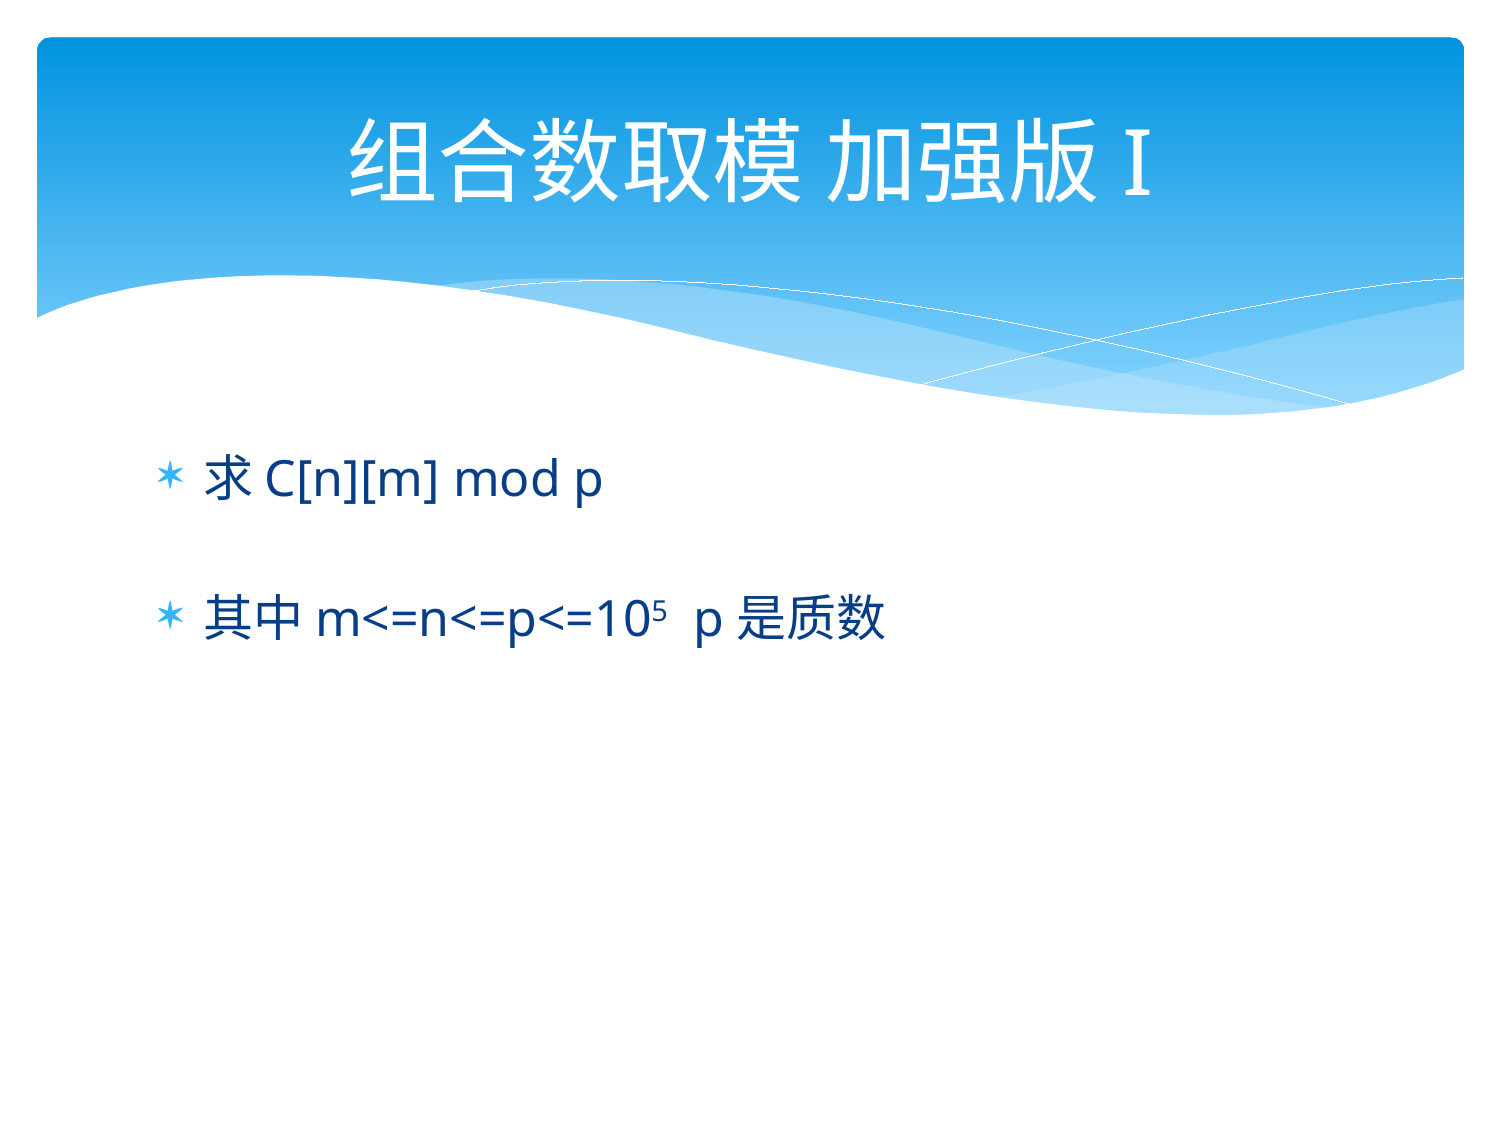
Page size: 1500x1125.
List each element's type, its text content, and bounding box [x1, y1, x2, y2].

list 求C[n][m] mod p 其中m<=n<=p<=105 p是质数 [143, 438, 1359, 1005]
title 组合数取模 加强版I [75, 55, 1425, 261]
